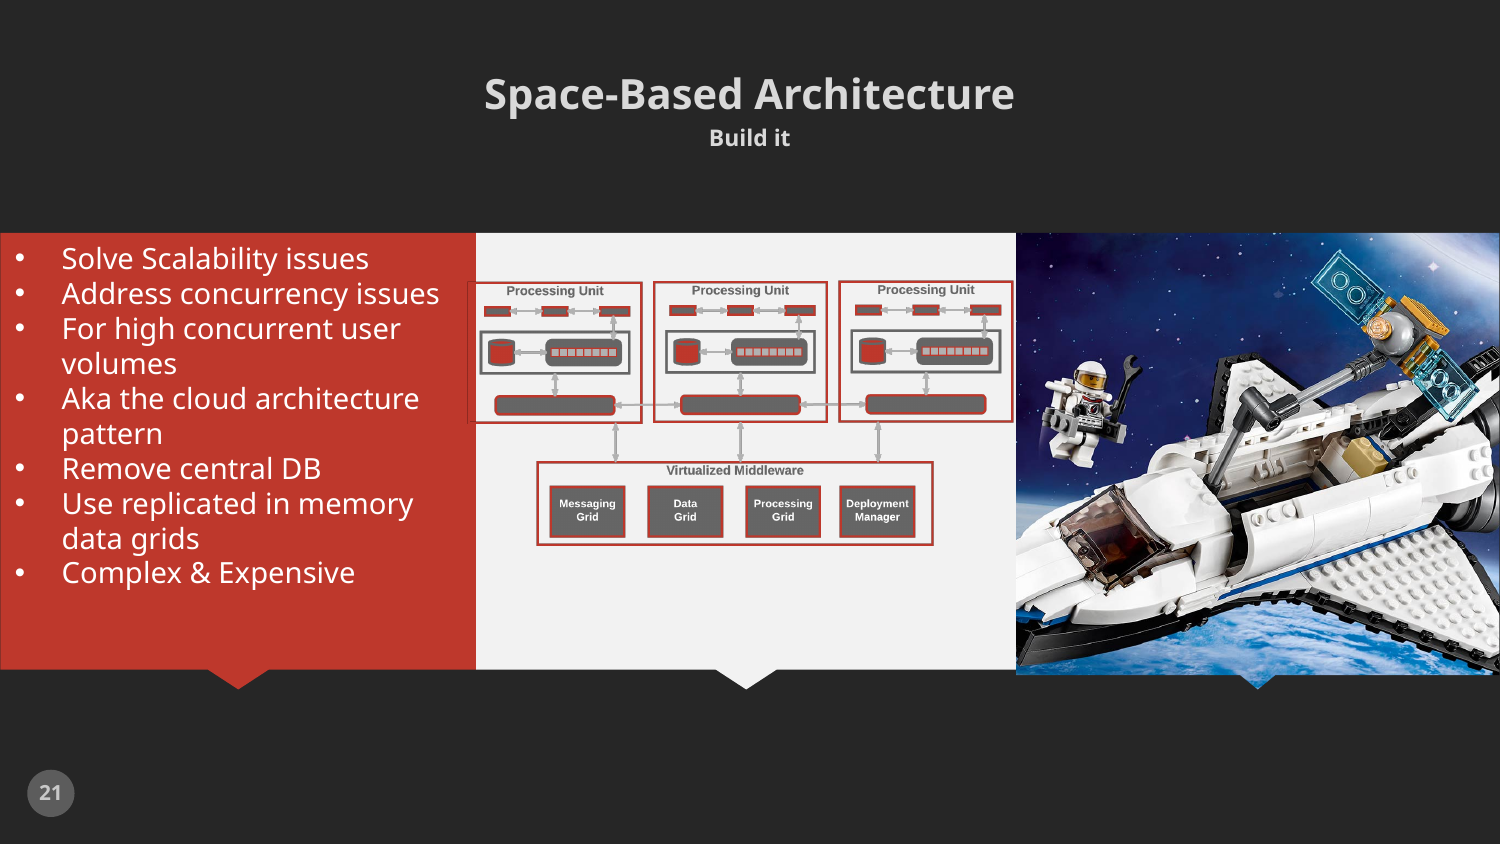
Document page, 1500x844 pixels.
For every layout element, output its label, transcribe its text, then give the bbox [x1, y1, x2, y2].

list Build it [412, 121, 1088, 155]
slide_number 21 [13, 770, 89, 816]
picture [452, 232, 1500, 690]
text_box Solve Scalability issues Address concurrency issues For high concurrent user volumes Aka the cloud architecture pattern Remove central DB Use replicated in memory data grids Complex & Expensive [0, 232, 475, 598]
title Space-Based Architecture [287, 63, 1213, 122]
